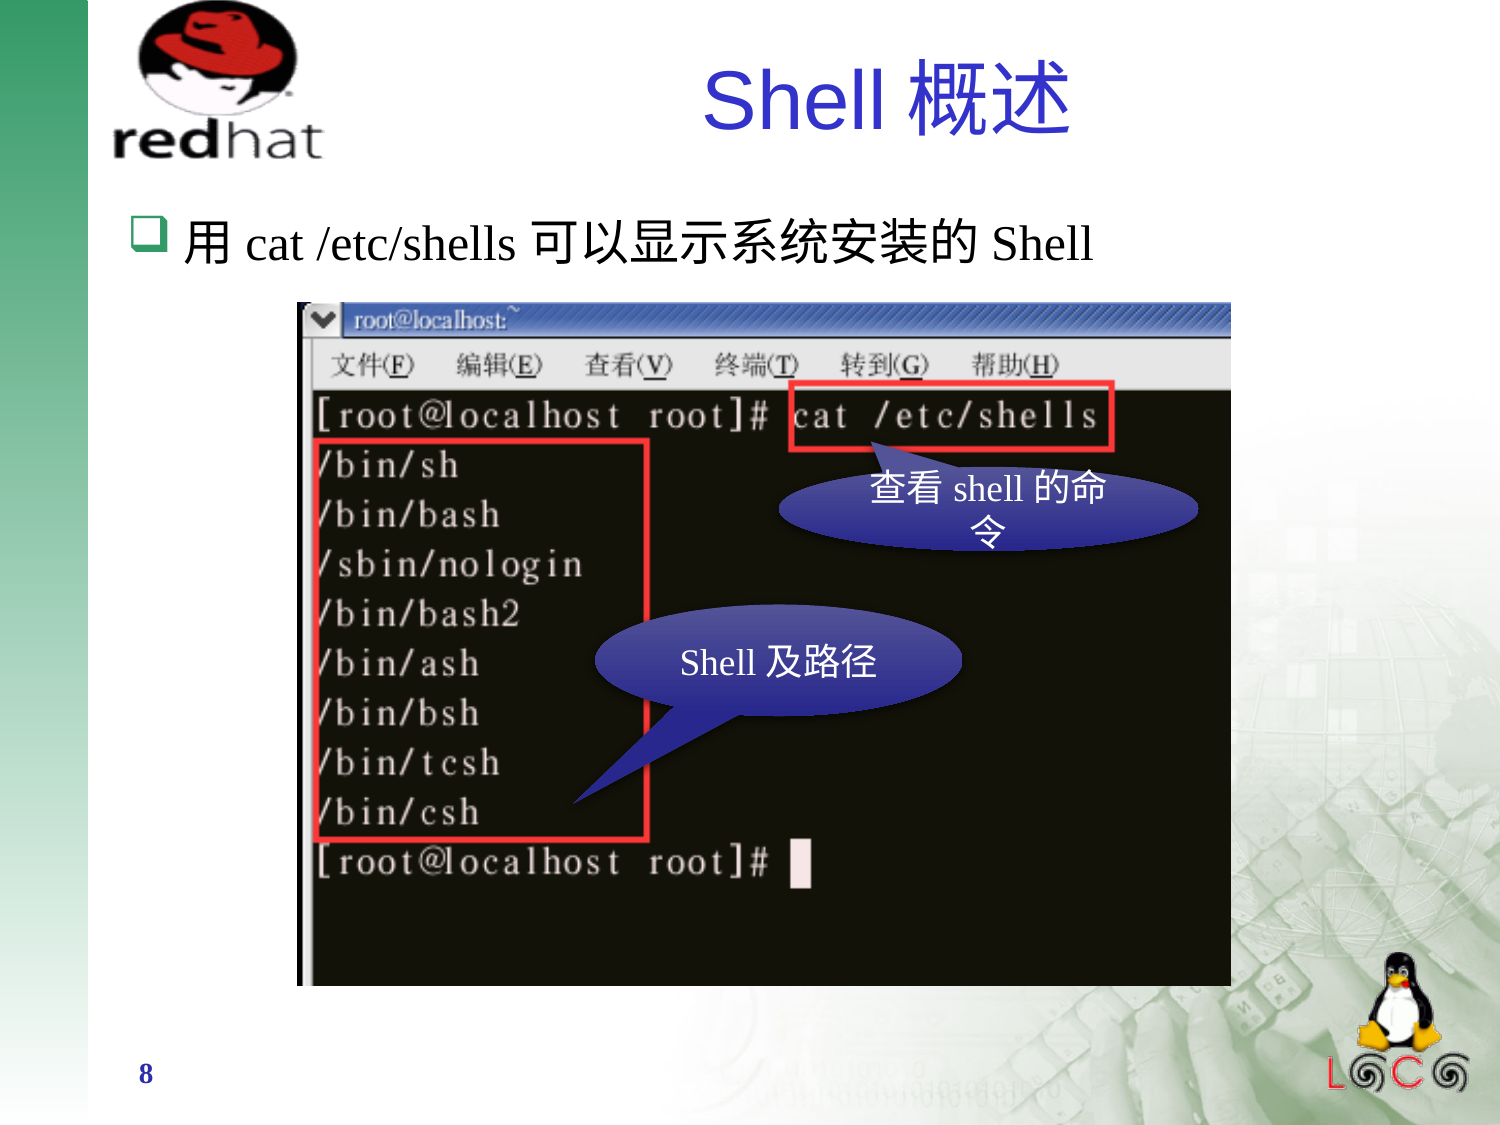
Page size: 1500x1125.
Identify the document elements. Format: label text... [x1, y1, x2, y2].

picture [297, 302, 1500, 1125]
picture [112, 0, 325, 161]
slide_number 8 [123, 1046, 396, 1095]
title Shell概述 [324, 31, 1451, 161]
list 用cat /etc/shells可以显示系统安装的Shell [112, 202, 1365, 303]
